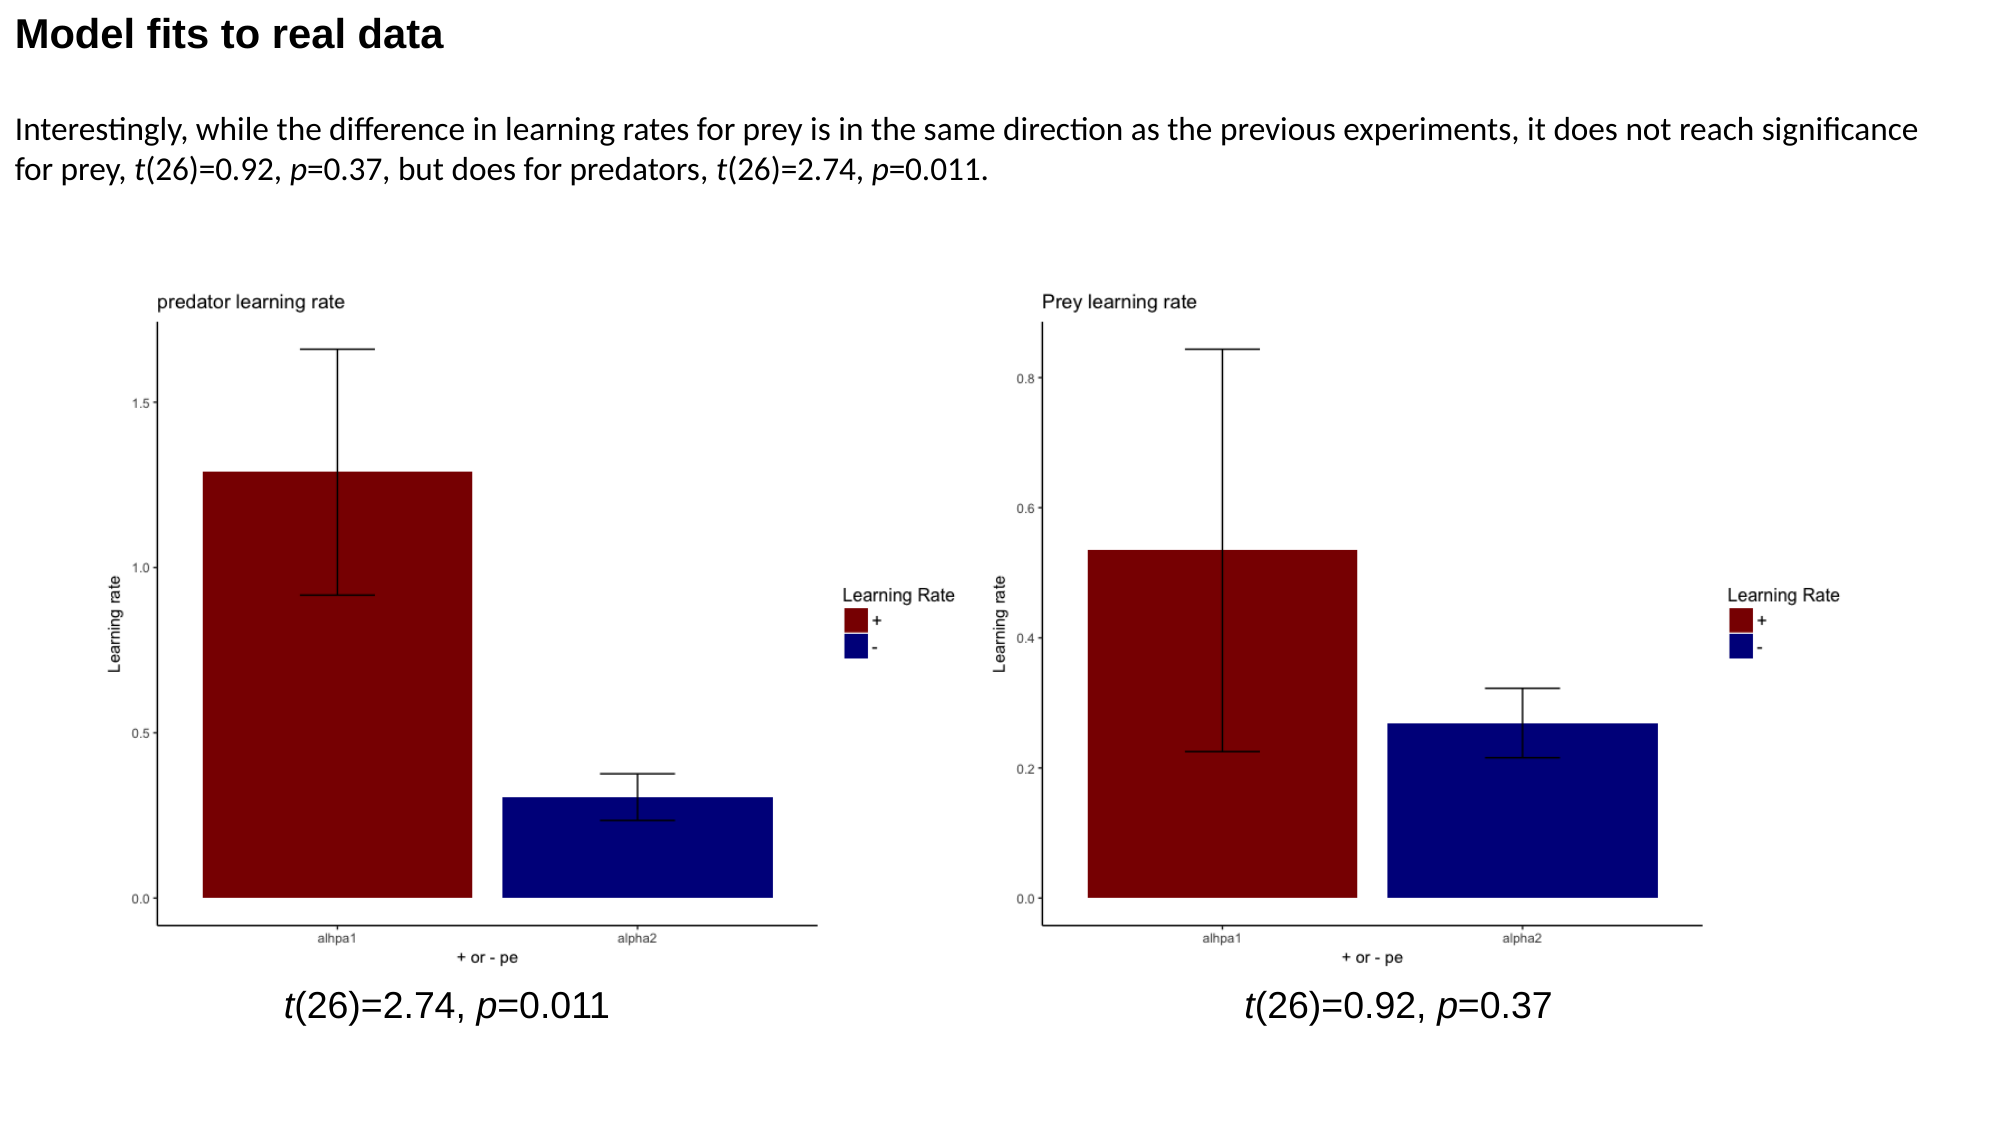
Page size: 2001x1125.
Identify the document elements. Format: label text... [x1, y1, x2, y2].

text_box t(26)=0.92, p=0.37 [1229, 974, 1568, 1034]
picture [100, 286, 972, 974]
picture [985, 286, 1857, 974]
text_box t(26)=2.74, p=0.011 [269, 974, 626, 1034]
text_box Model fits to real data Interestingly, while the difference in learning rates for prey is in the same direction as the previous experiments, it does not reach significance for prey, t(26)=0.92, p=0.37, but does for predators, t(26)=2.74, p=0.011. [0, 0, 1970, 195]
